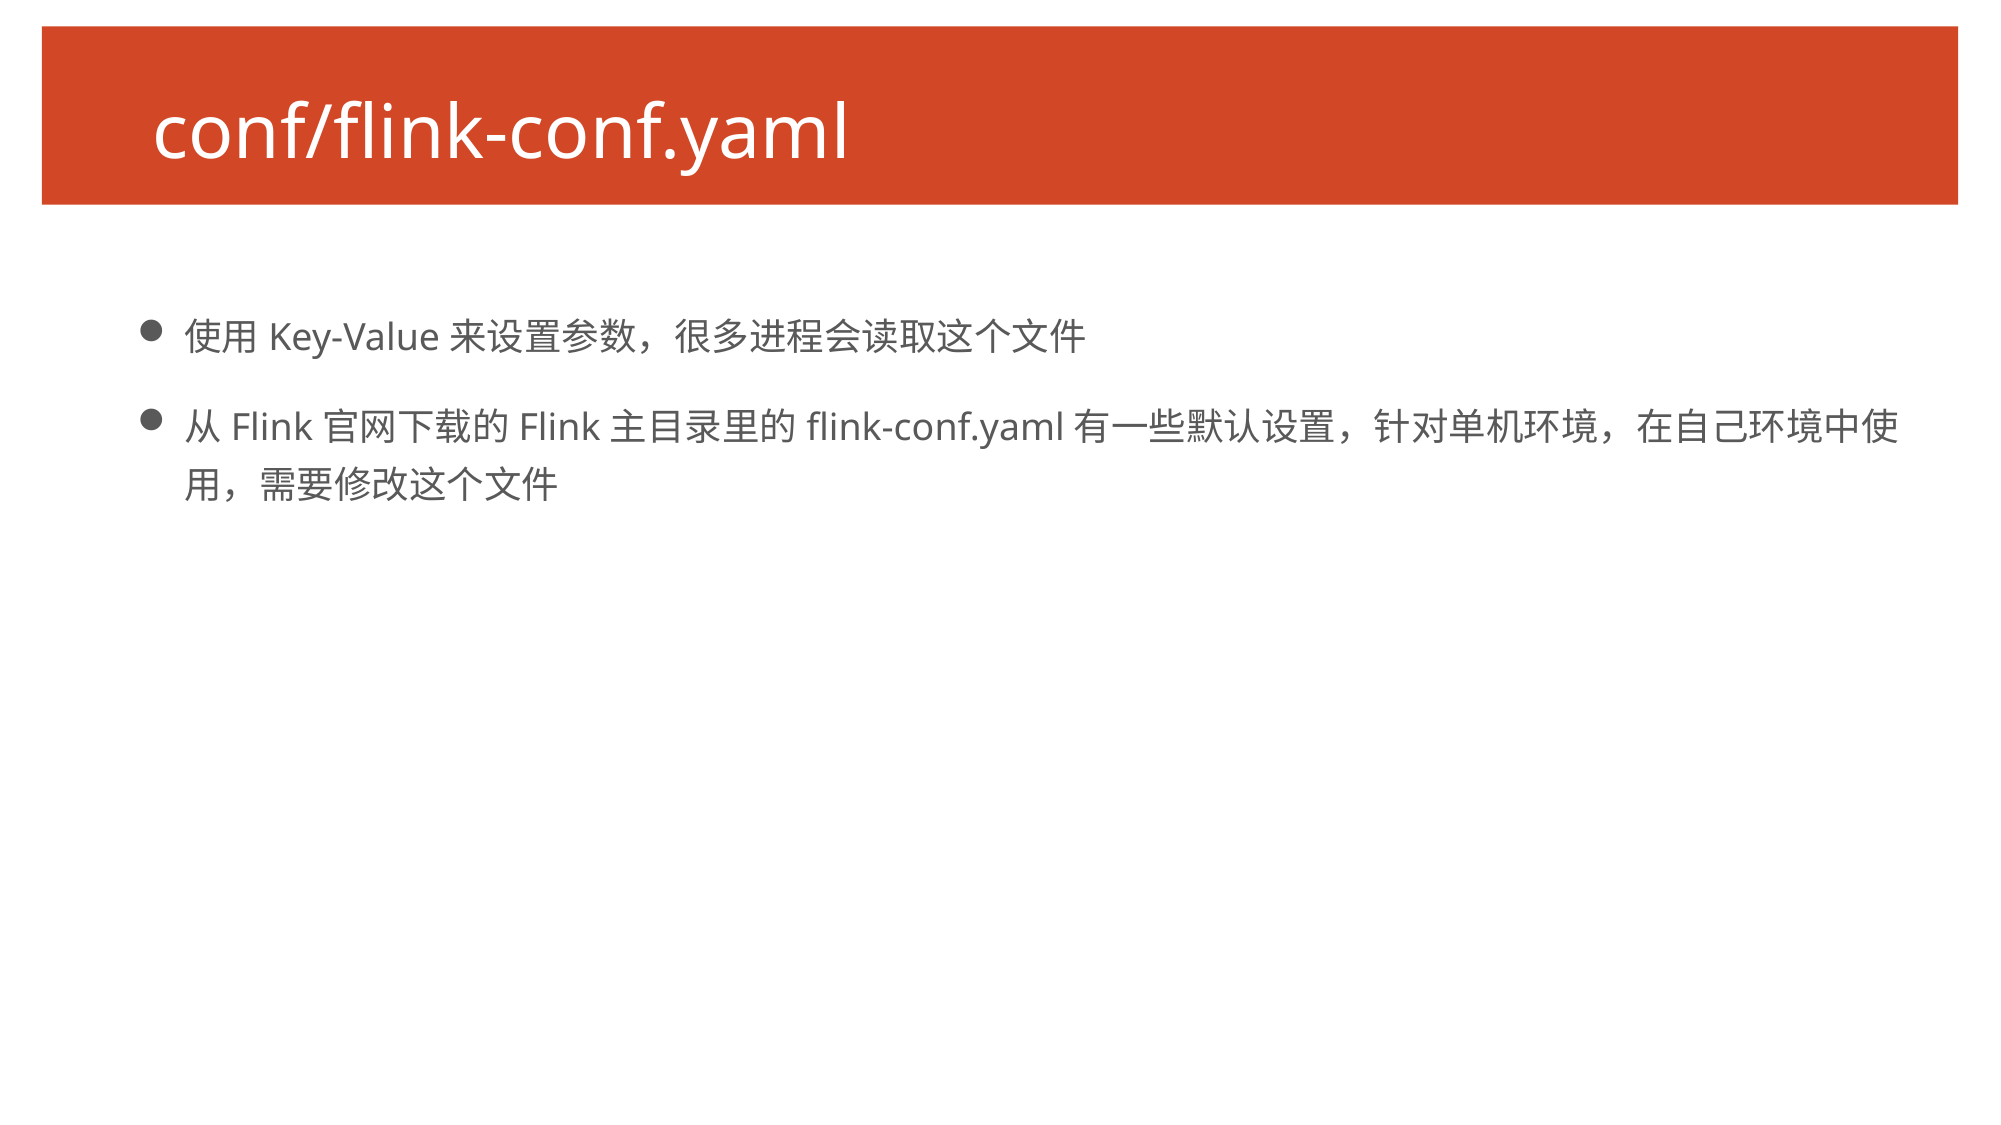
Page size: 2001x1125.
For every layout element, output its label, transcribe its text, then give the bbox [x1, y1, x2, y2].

title conf/flink-conf.yaml [137, 50, 1901, 181]
list 使用Key-Value来设置参数，很多进程会读取这个文件 从Flink官网下载的Flink主目录里的flink-conf.yaml有一些默认设置，针对单机环境，在自己环境中使用，需要修改这个文件 [137, 299, 1901, 1014]
